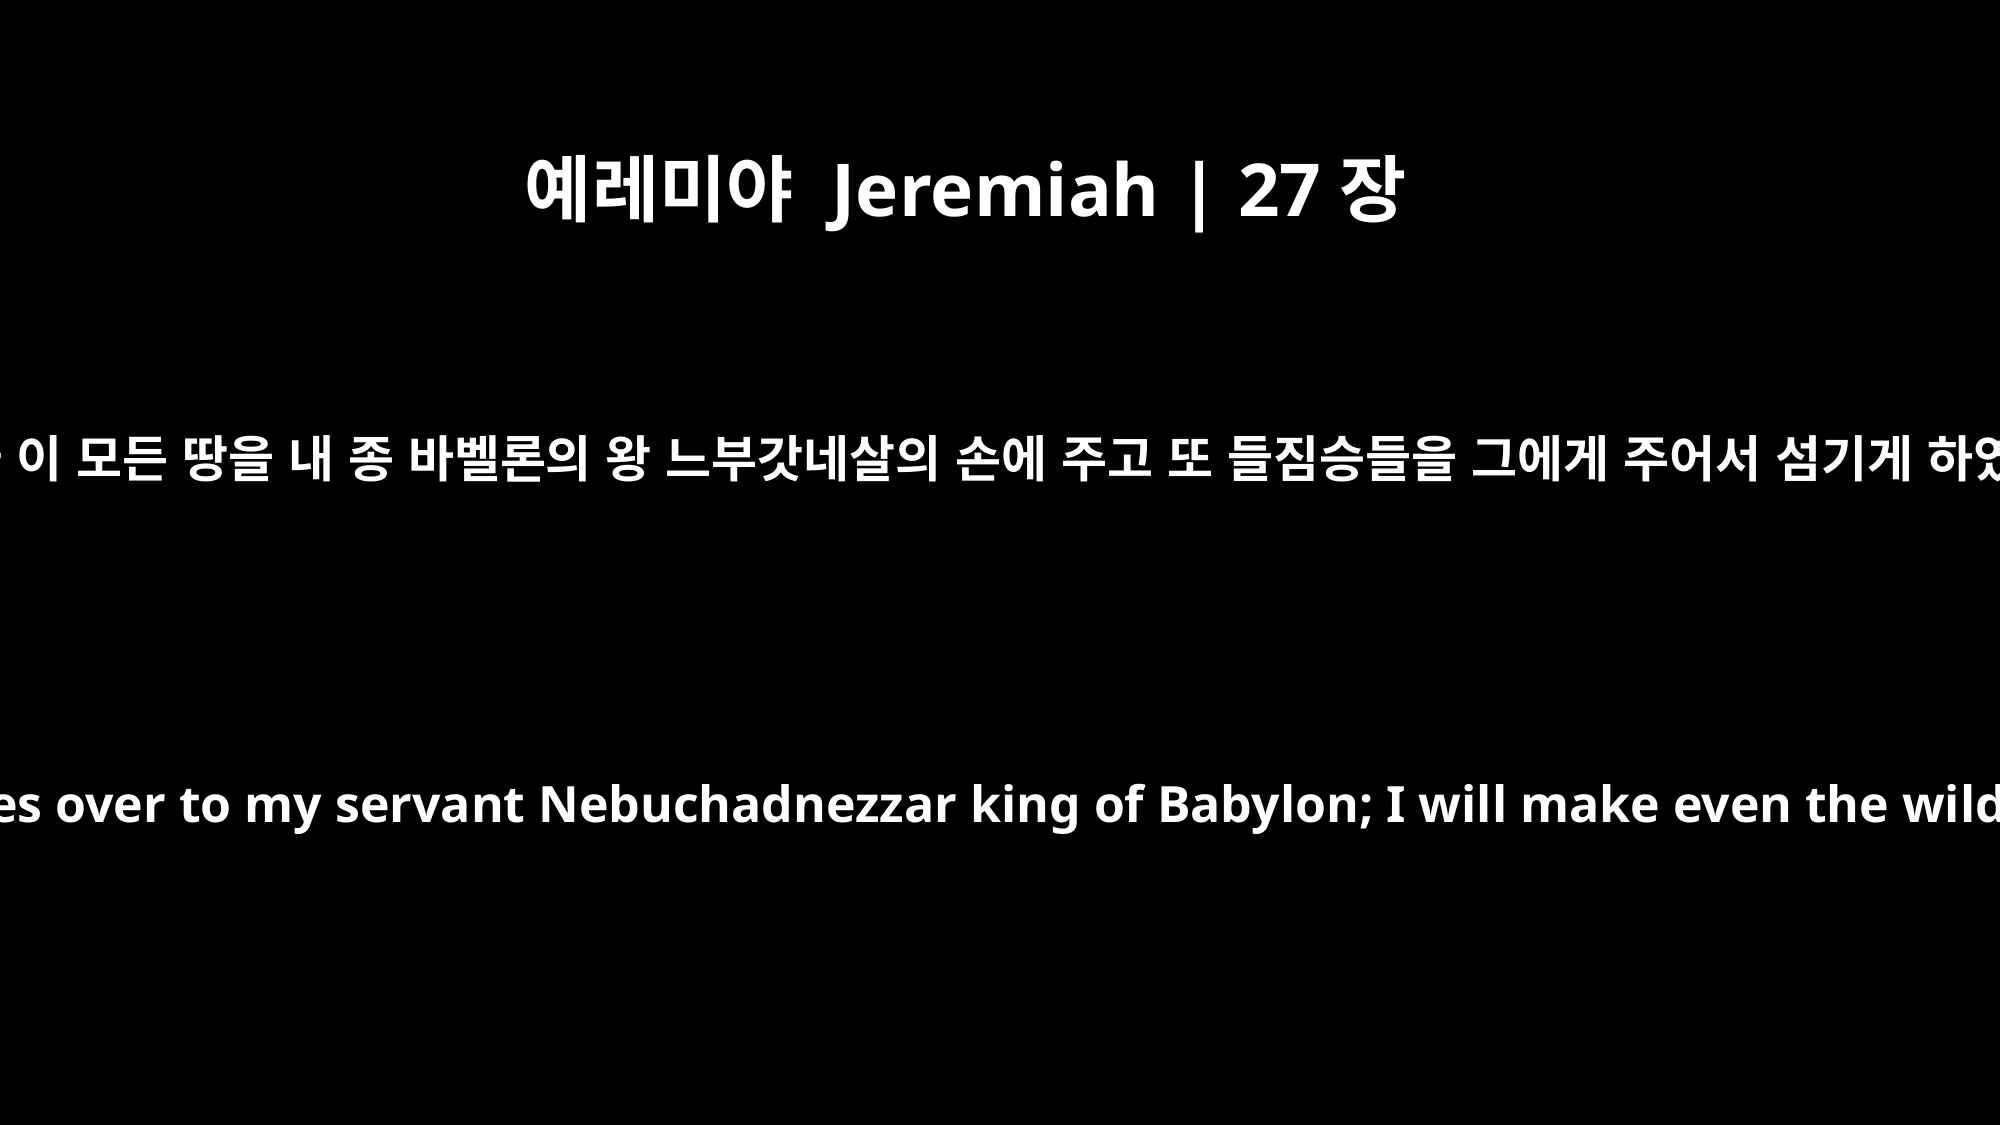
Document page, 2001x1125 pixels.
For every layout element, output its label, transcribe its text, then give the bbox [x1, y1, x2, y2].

text_box 6 이제 내가 이 모든 땅을 내 종 바벨론의 왕 느부갓네살의 손에 주고 또 들짐승들을 그에게 주어서 섬기게 하였나니 [0, 359, 2000, 495]
text_box 예레미야 Jeremiah | 27장 [510, 136, 1422, 239]
text_box Now I will hand all your countries over to my servant Nebuchadnezzar king of Babylon; I will make even the wild animals subject to him. [0, 764, 2000, 840]
